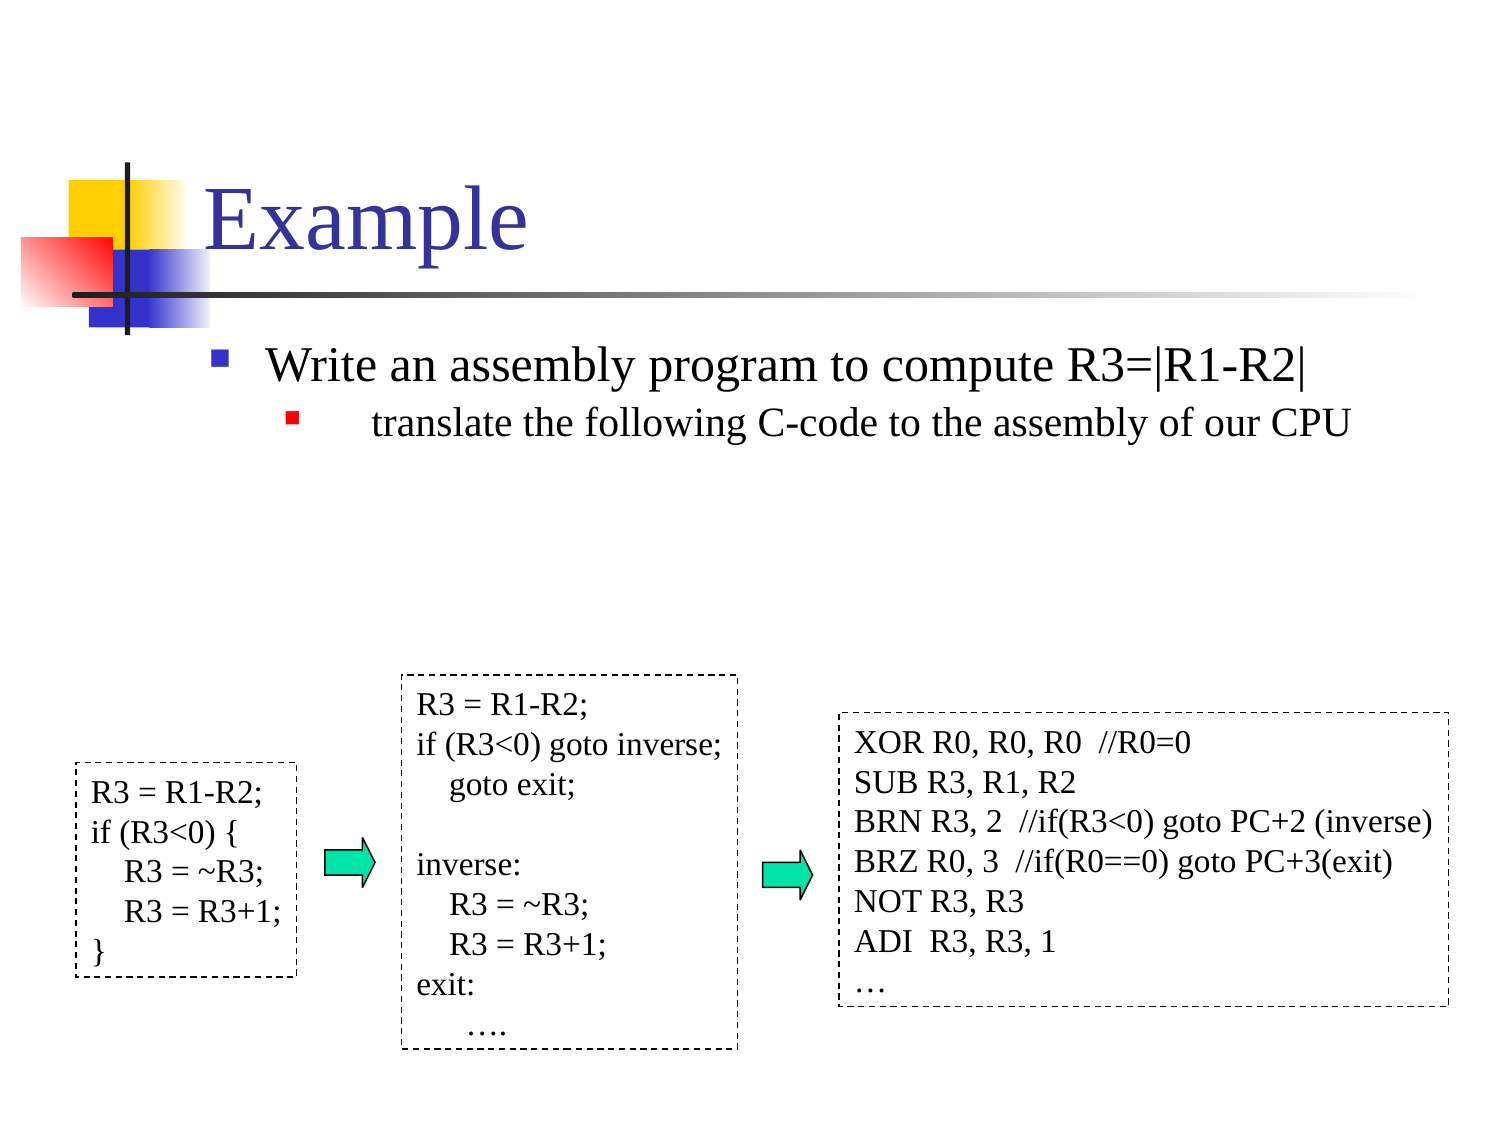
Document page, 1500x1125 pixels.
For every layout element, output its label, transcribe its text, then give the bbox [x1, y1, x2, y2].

text_box R3 = R1-R2; if (R3<0) { R3 = ~R3; R3 = R3+1; } [76, 762, 297, 977]
list Write an assembly program to compute R3=|R1-R2| translate the following C-code to the assembly of our CPU [193, 331, 1469, 538]
text_box [324, 837, 376, 888]
text_box R3 = R1-R2; if (R3<0) goto inverse; goto exit; inverse: R3 = ~R3; R3 = R3+1; exit: …. [401, 674, 738, 1049]
text_box [762, 849, 813, 901]
text_box XOR R0, R0, R0 //R0=0 SUB R3, R1, R2 BRN R3, 2 //if(R3<0) goto PC+2 (inverse) BRZ R0, 3 //if(R0==0) goto PC+3(exit) NOT R3, R3 ADI R3, R3, 1 … [839, 712, 1449, 1007]
title Example [188, 35, 1468, 275]
